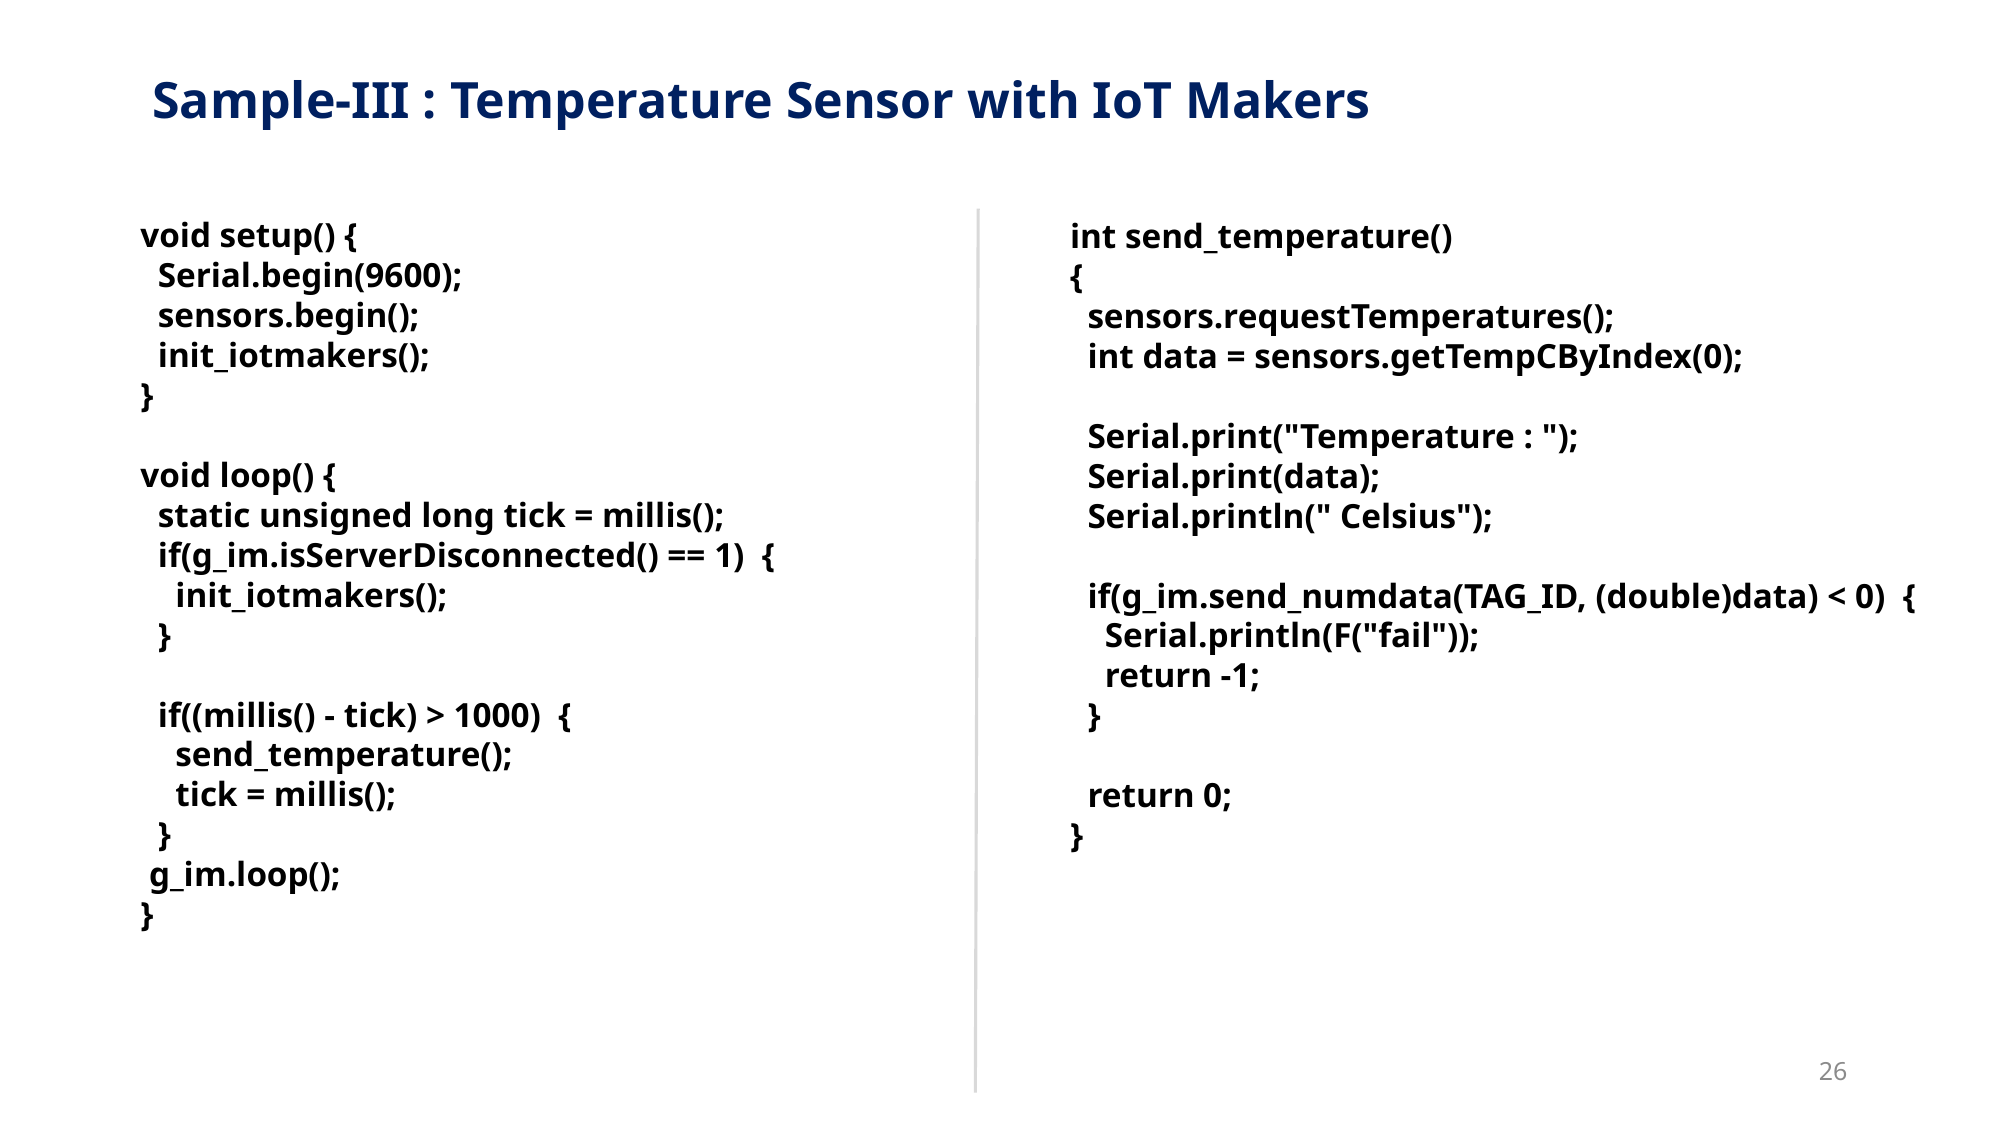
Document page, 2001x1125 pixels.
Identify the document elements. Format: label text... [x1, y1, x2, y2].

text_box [975, 208, 979, 1093]
text_box int send_temperature() { sensors.requestTemperatures(); int data = sensors.getTempCByIndex(0); Serial.print("Temperature : "); Serial.print(data); Serial.println(" Celsius"); if(g_im.send_numdata(TAG_ID, (double)data) < 0) { Serial.println(F("fail")); return -1; } return 0; } [1055, 168, 1985, 862]
text_box void setup() { Serial.begin(9600); sensors.begin(); init_iotmakers(); } void loop() { static unsigned long tick = millis(); if(g_im.isServerDisconnected() == 1) { init_iotmakers(); } if((millis() - tick) > 1000) { send_temperature(); tick = millis(); } g_im.loop(); } [125, 207, 1056, 941]
slide_number 26 [1412, 1042, 1863, 1103]
title Sample-III : Temperature Sensor with IoT Makers [137, 59, 1863, 146]
